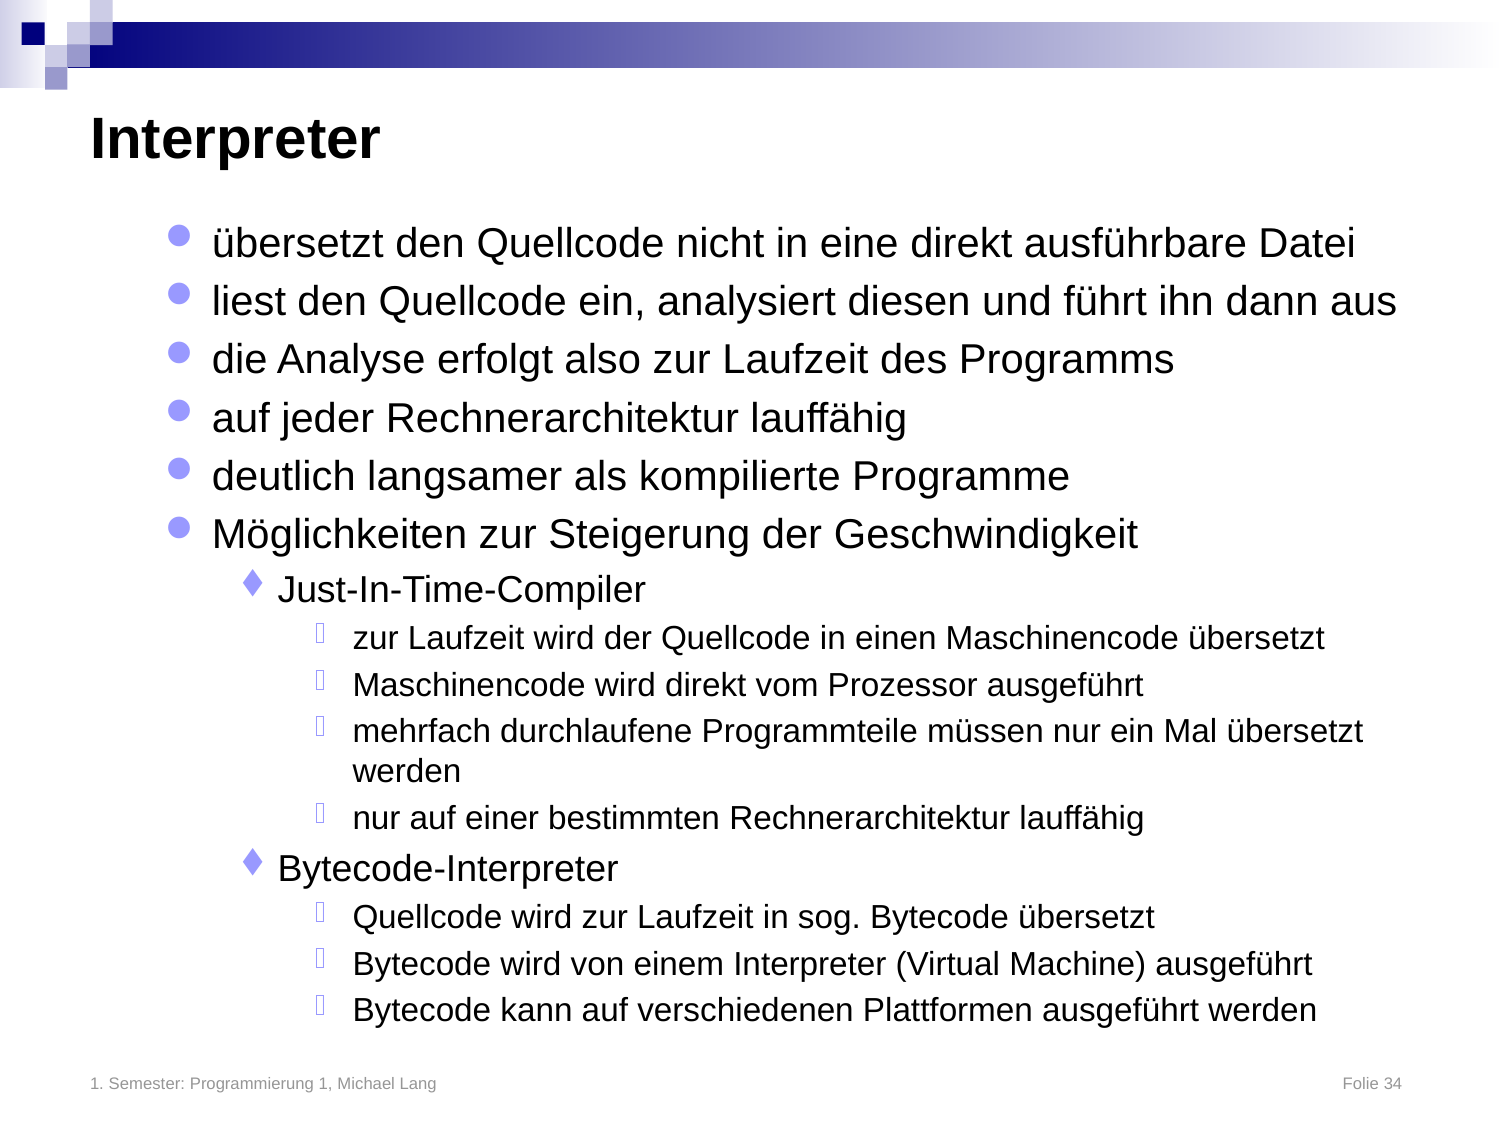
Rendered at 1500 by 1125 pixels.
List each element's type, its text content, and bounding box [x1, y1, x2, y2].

title Interpreter [75, 75, 1425, 197]
list übersetzt den Quellcode nicht in eine direkt ausführbare Datei liest den Quellcode ein, analysiert diesen und führt ihn dann aus die Analyse erfolgt also zur Laufzeit des Programms auf jeder Rechnerarchitektur lauffähig deutlich langsamer als kompilierte Programme Möglichkeiten zur Steigerung der Geschwindigkeit Just-In-Time-Compiler zur Laufzeit wird der Quellcode in einen Maschinencode übersetzt Maschinencode wird direkt vom Prozessor ausgeführt mehrfach durchlaufene Programmteile müssen nur ein Mal übersetzt werden nur auf einer bestimmten Rechnerarchitektur lauffähig Bytecode-Interpreter Quellcode wird zur Laufzeit in sog. Bytecode übersetzt Bytecode wird von einem Interpreter (Virtual Machine) ausgeführt Bytecode kann auf verschiedenen Plattformen ausgeführt werden [75, 208, 1425, 1063]
footer 1. Semester: Programmierung 1, Michael Lang Folie 34 [74, 1024, 1426, 1101]
